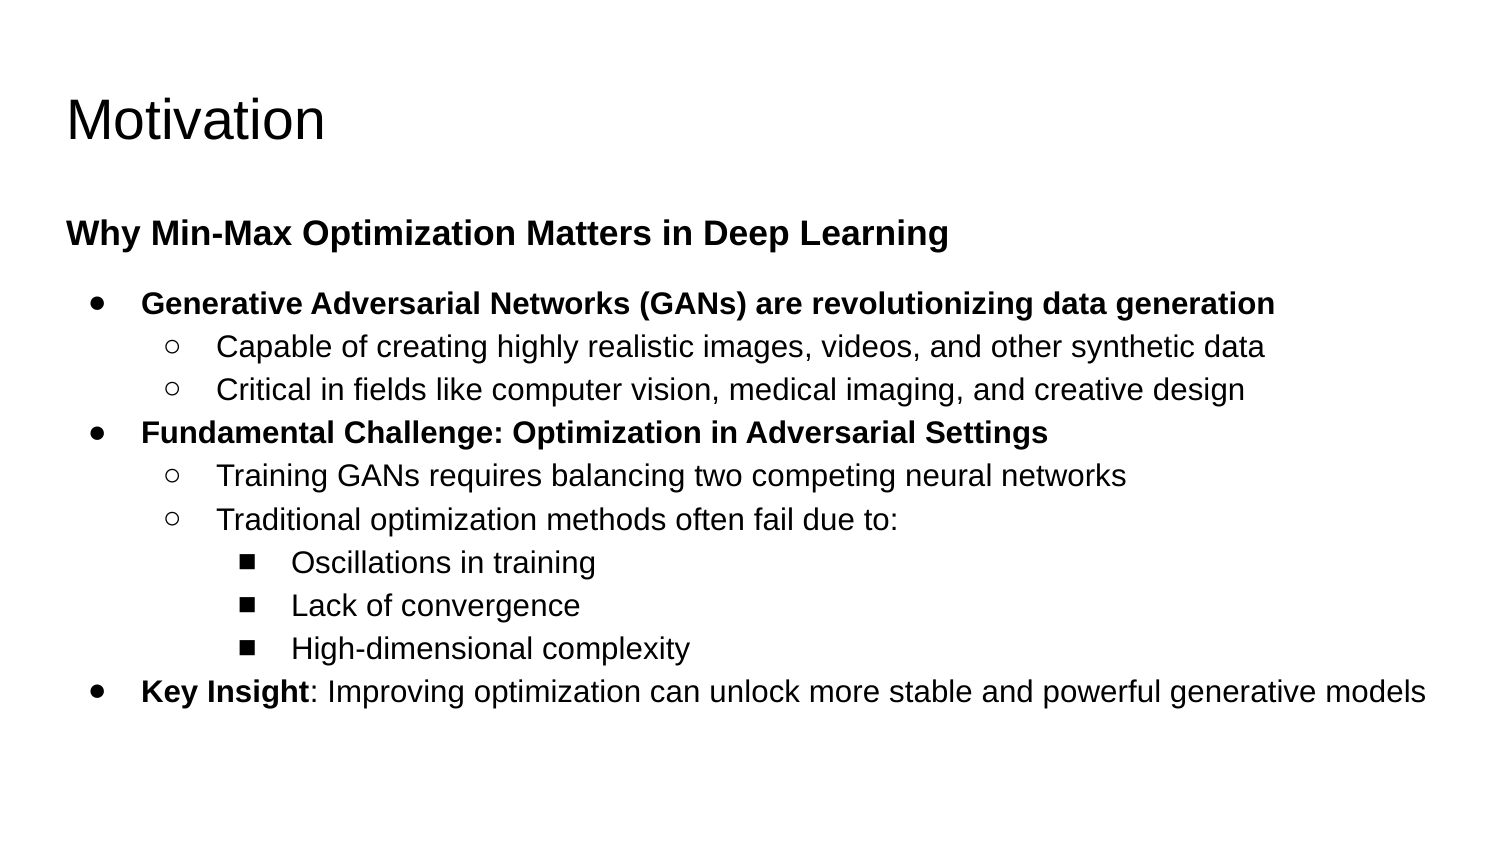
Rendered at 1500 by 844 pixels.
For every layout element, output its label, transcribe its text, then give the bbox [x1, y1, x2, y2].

list Why Min-Max Optimization Matters in Deep Learning Generative Adversarial Networks (GANs) are revolutionizing data generation Capable of creating highly realistic images, videos, and other synthetic data Critical in fields like computer vision, medical imaging, and creative design Fundamental Challenge: Optimization in Adversarial Settings Training GANs requires balancing two competing neural networks Traditional optimization methods often fail due to: Oscillations in training Lack of convergence High-dimensional complexity Key Insight: Improving optimization can unlock more stable and powerful generative models [51, 189, 1449, 824]
title Motivation [51, 72, 1449, 167]
